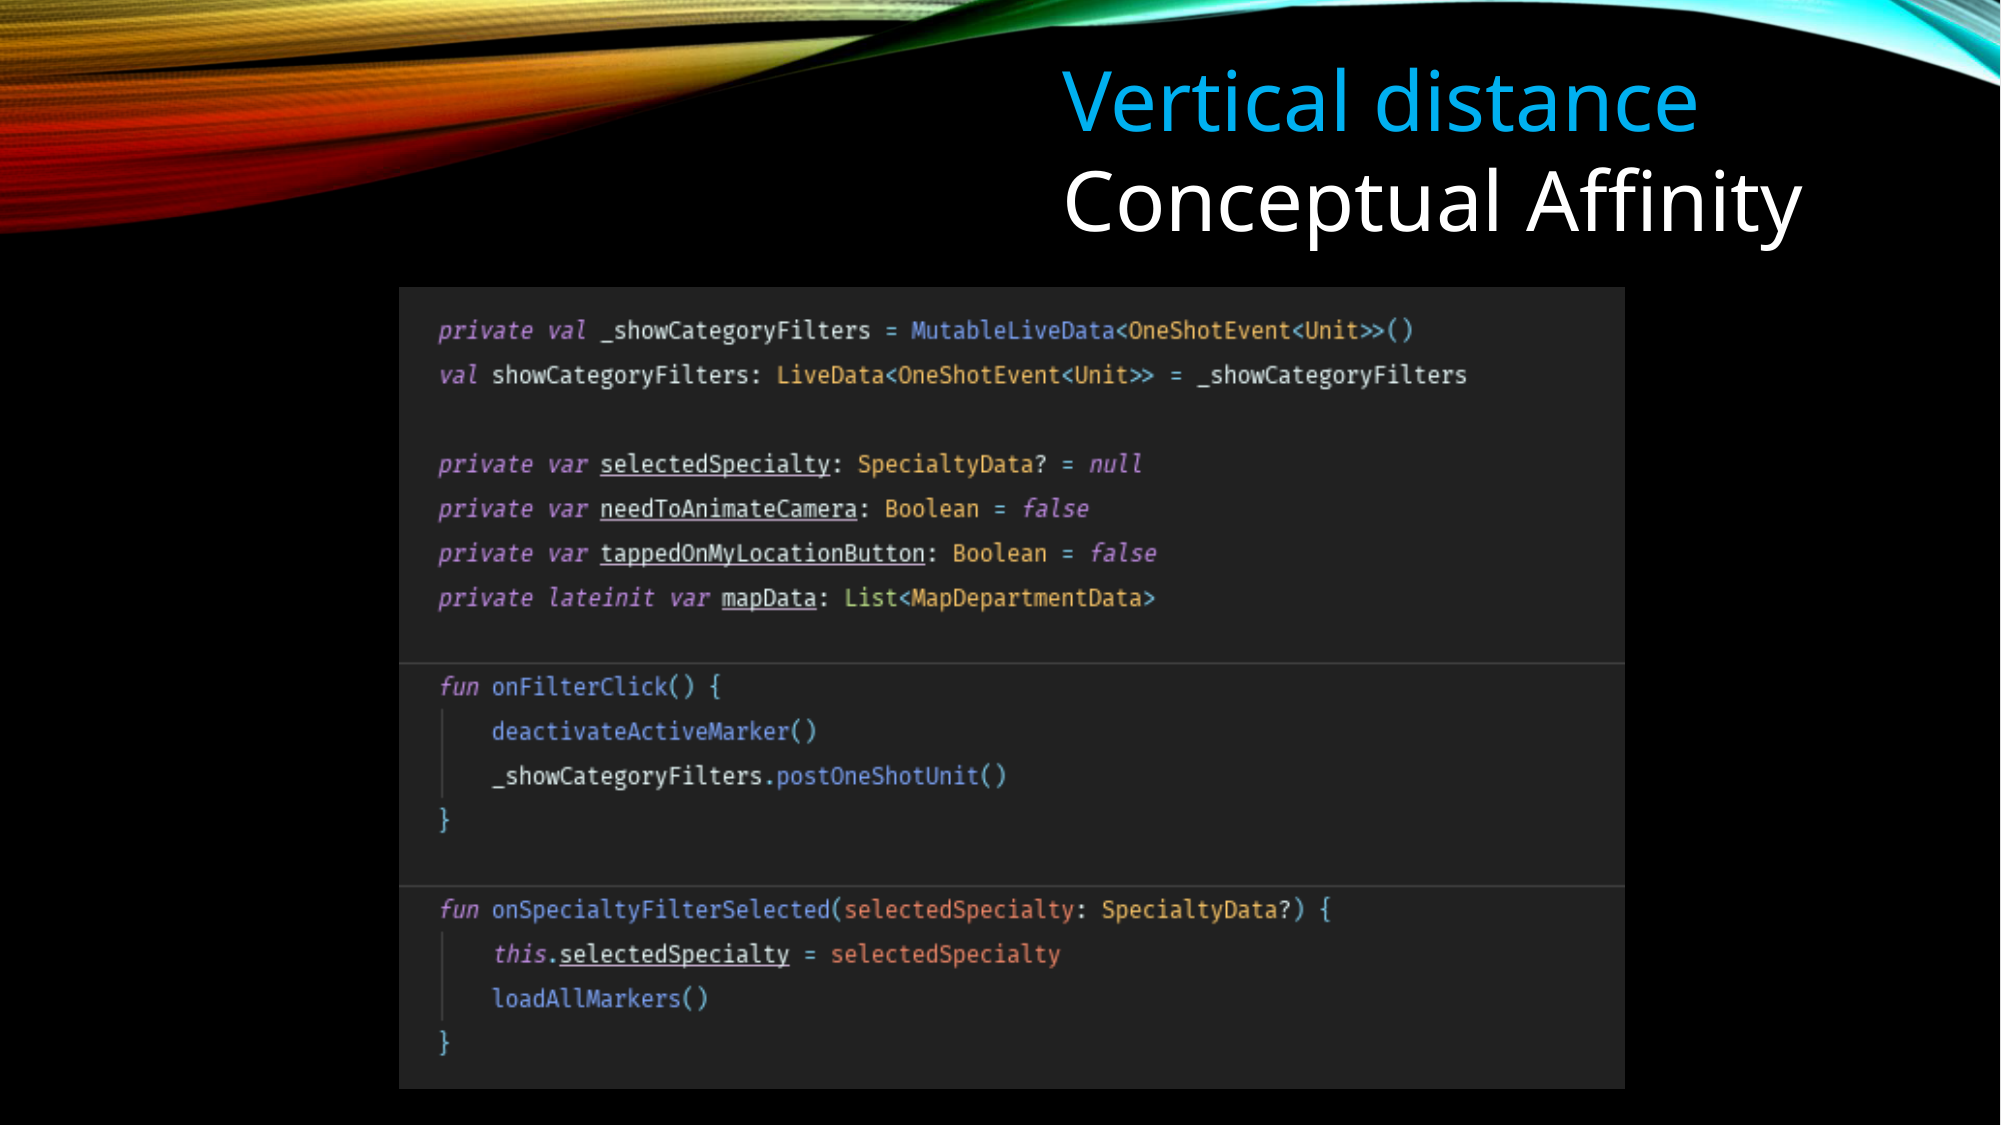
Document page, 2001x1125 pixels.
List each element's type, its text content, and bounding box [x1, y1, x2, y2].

text_box Vertical distance Conceptual Affinity [1062, 48, 1987, 249]
picture [0, 0, 2000, 237]
picture [399, 287, 1626, 1089]
